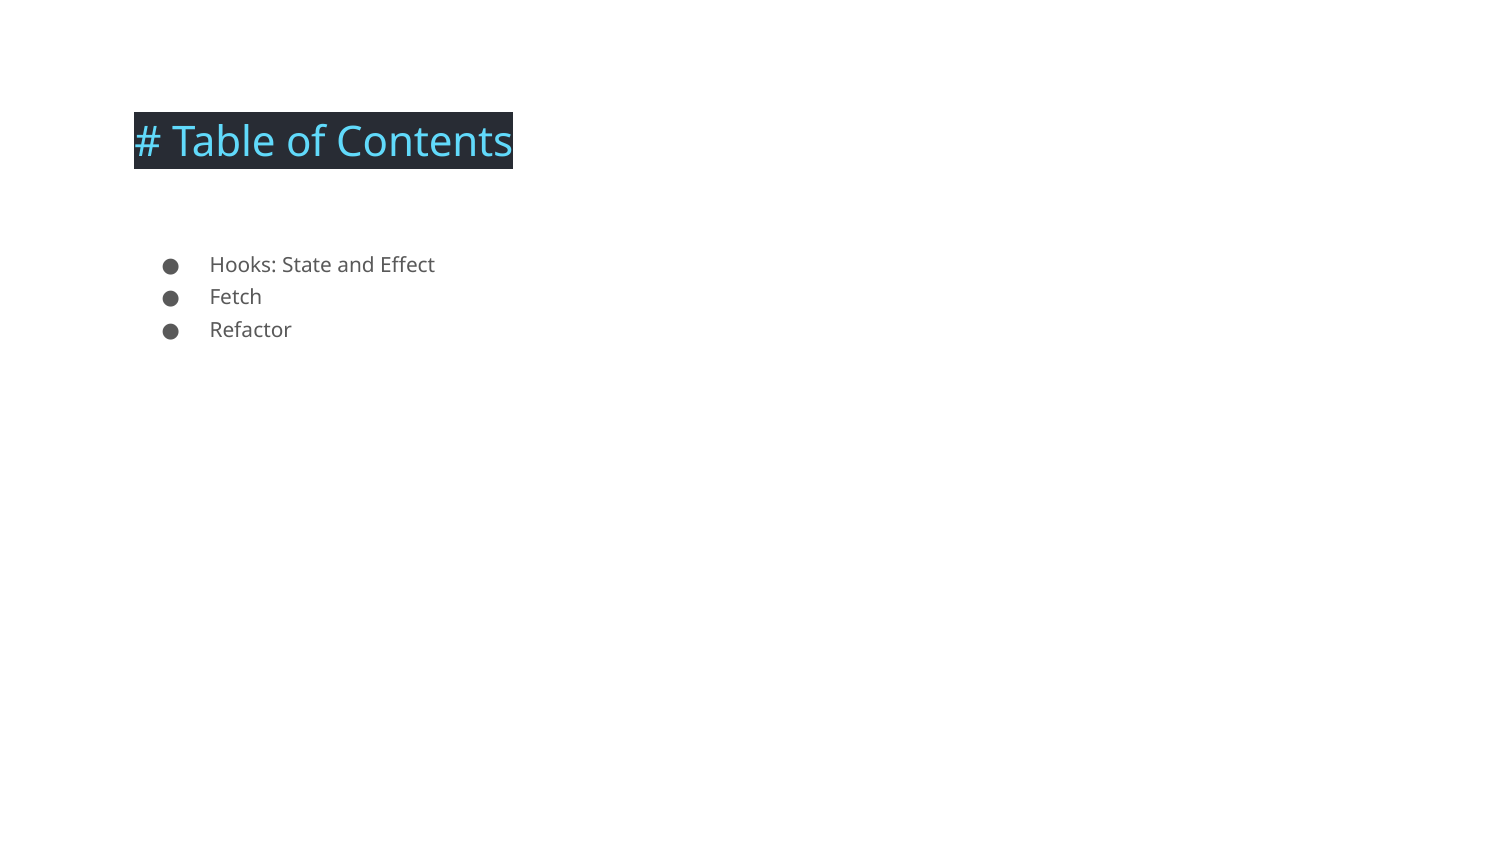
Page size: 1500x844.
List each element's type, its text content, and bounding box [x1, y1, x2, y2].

title # Table of Contents [119, 97, 1381, 185]
list Hooks: State and Effect Fetch Refactor [119, 230, 1381, 712]
